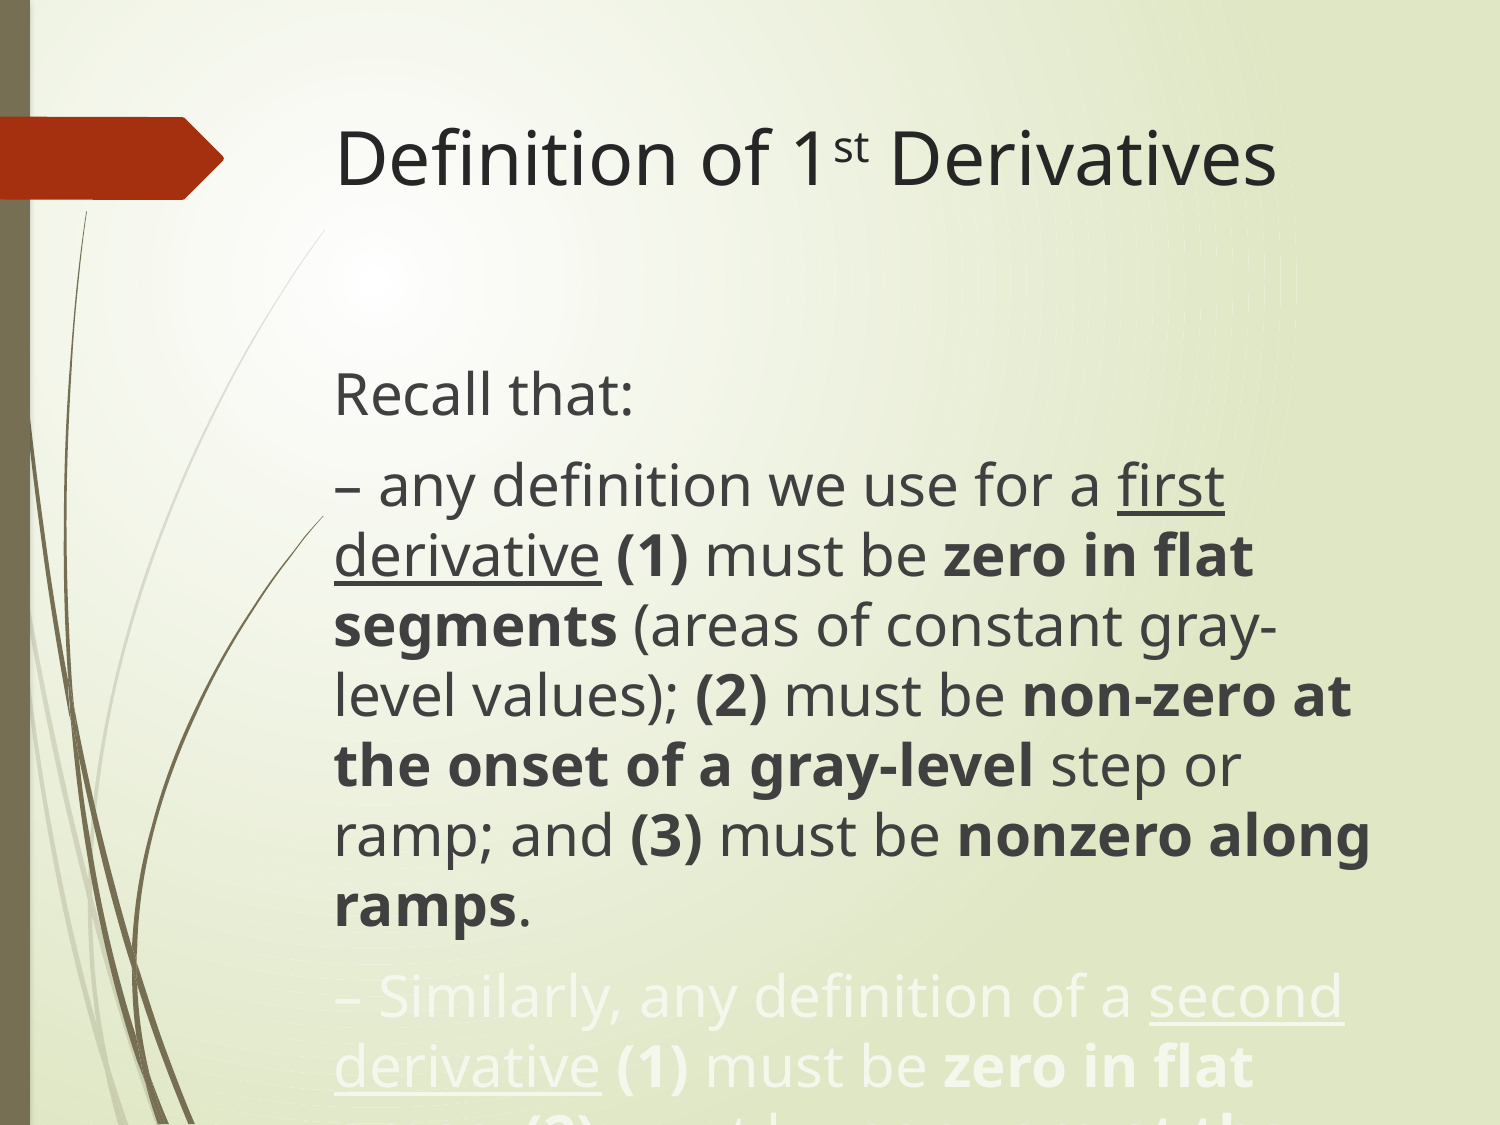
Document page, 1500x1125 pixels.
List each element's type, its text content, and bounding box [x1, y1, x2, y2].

list Recall that: – any definition we use for a first derivative (1) must be zero in flat segments (areas of constant gray-level values); (2) must be non-zero at the onset of a gray-level step or ramp; and (3) must be nonzero along ramps. – Similarly, any definition of a second derivative (1) must be zero in flat areas; (2) must be non zero at the onset and end of a gray-level step or ramp; and (3) must be zero along ramps of constant slope. [318, 350, 1400, 970]
title Definition of 1st Derivatives [319, 102, 1400, 313]
